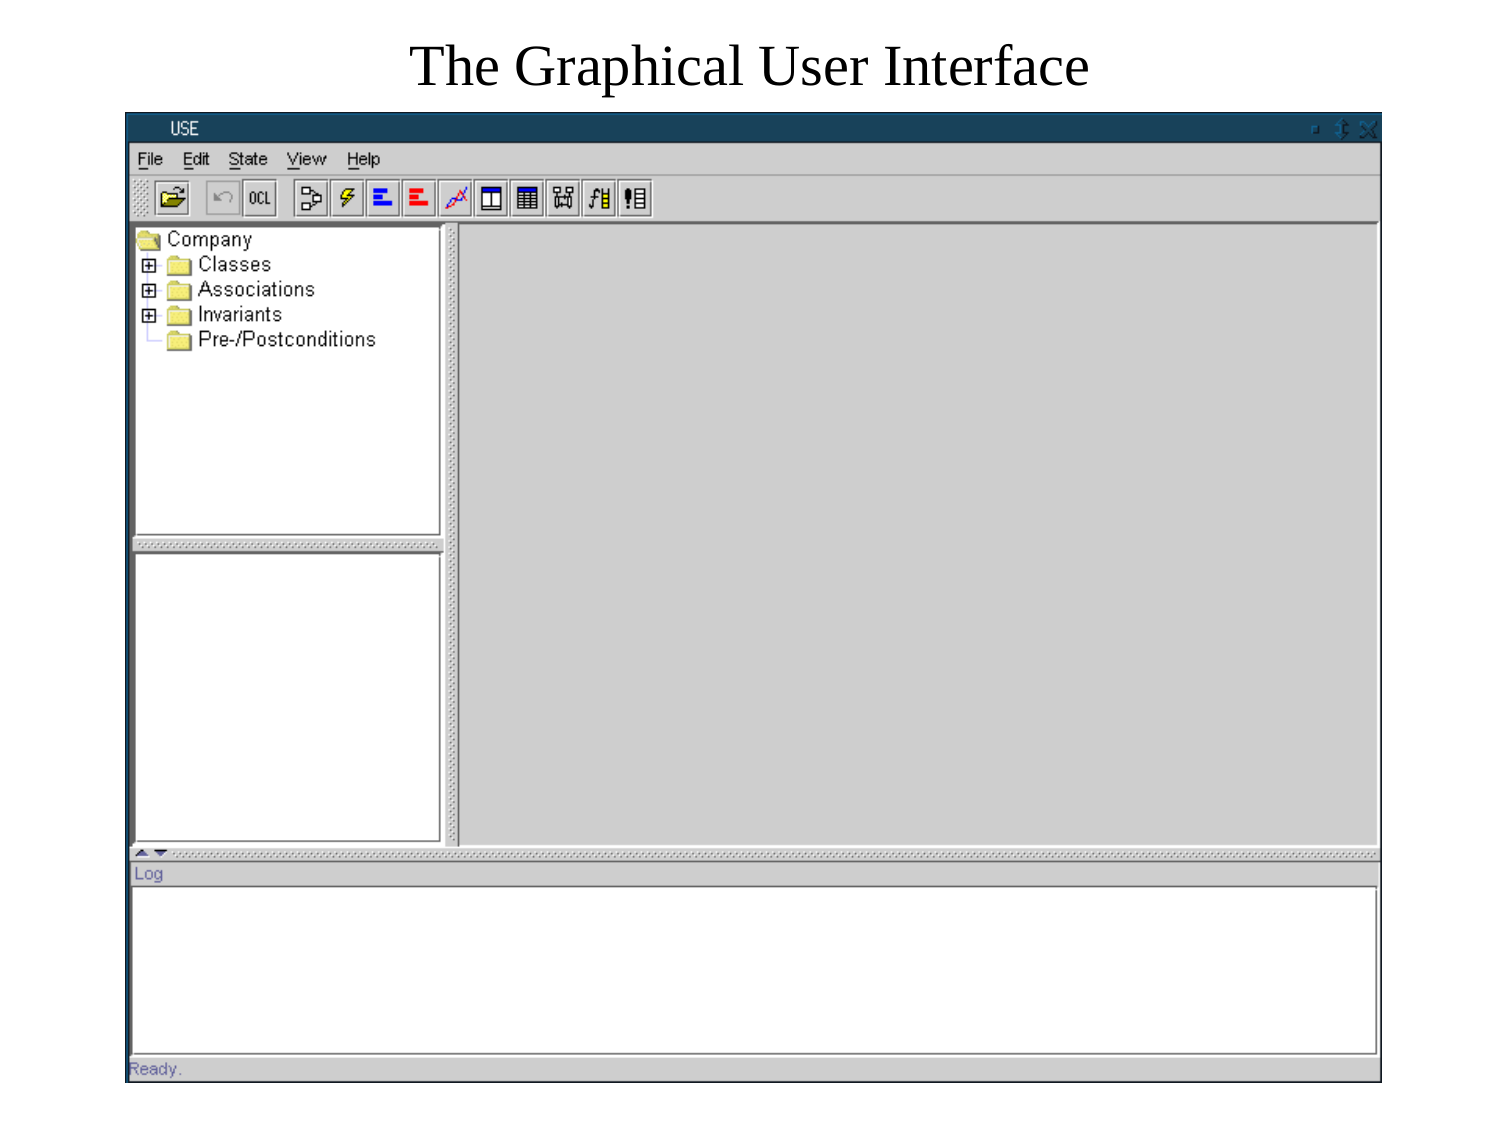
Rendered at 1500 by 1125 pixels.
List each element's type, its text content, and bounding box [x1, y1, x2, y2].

picture [124, 112, 1382, 1084]
text_box The Graphical User Interface [112, 37, 1388, 88]
